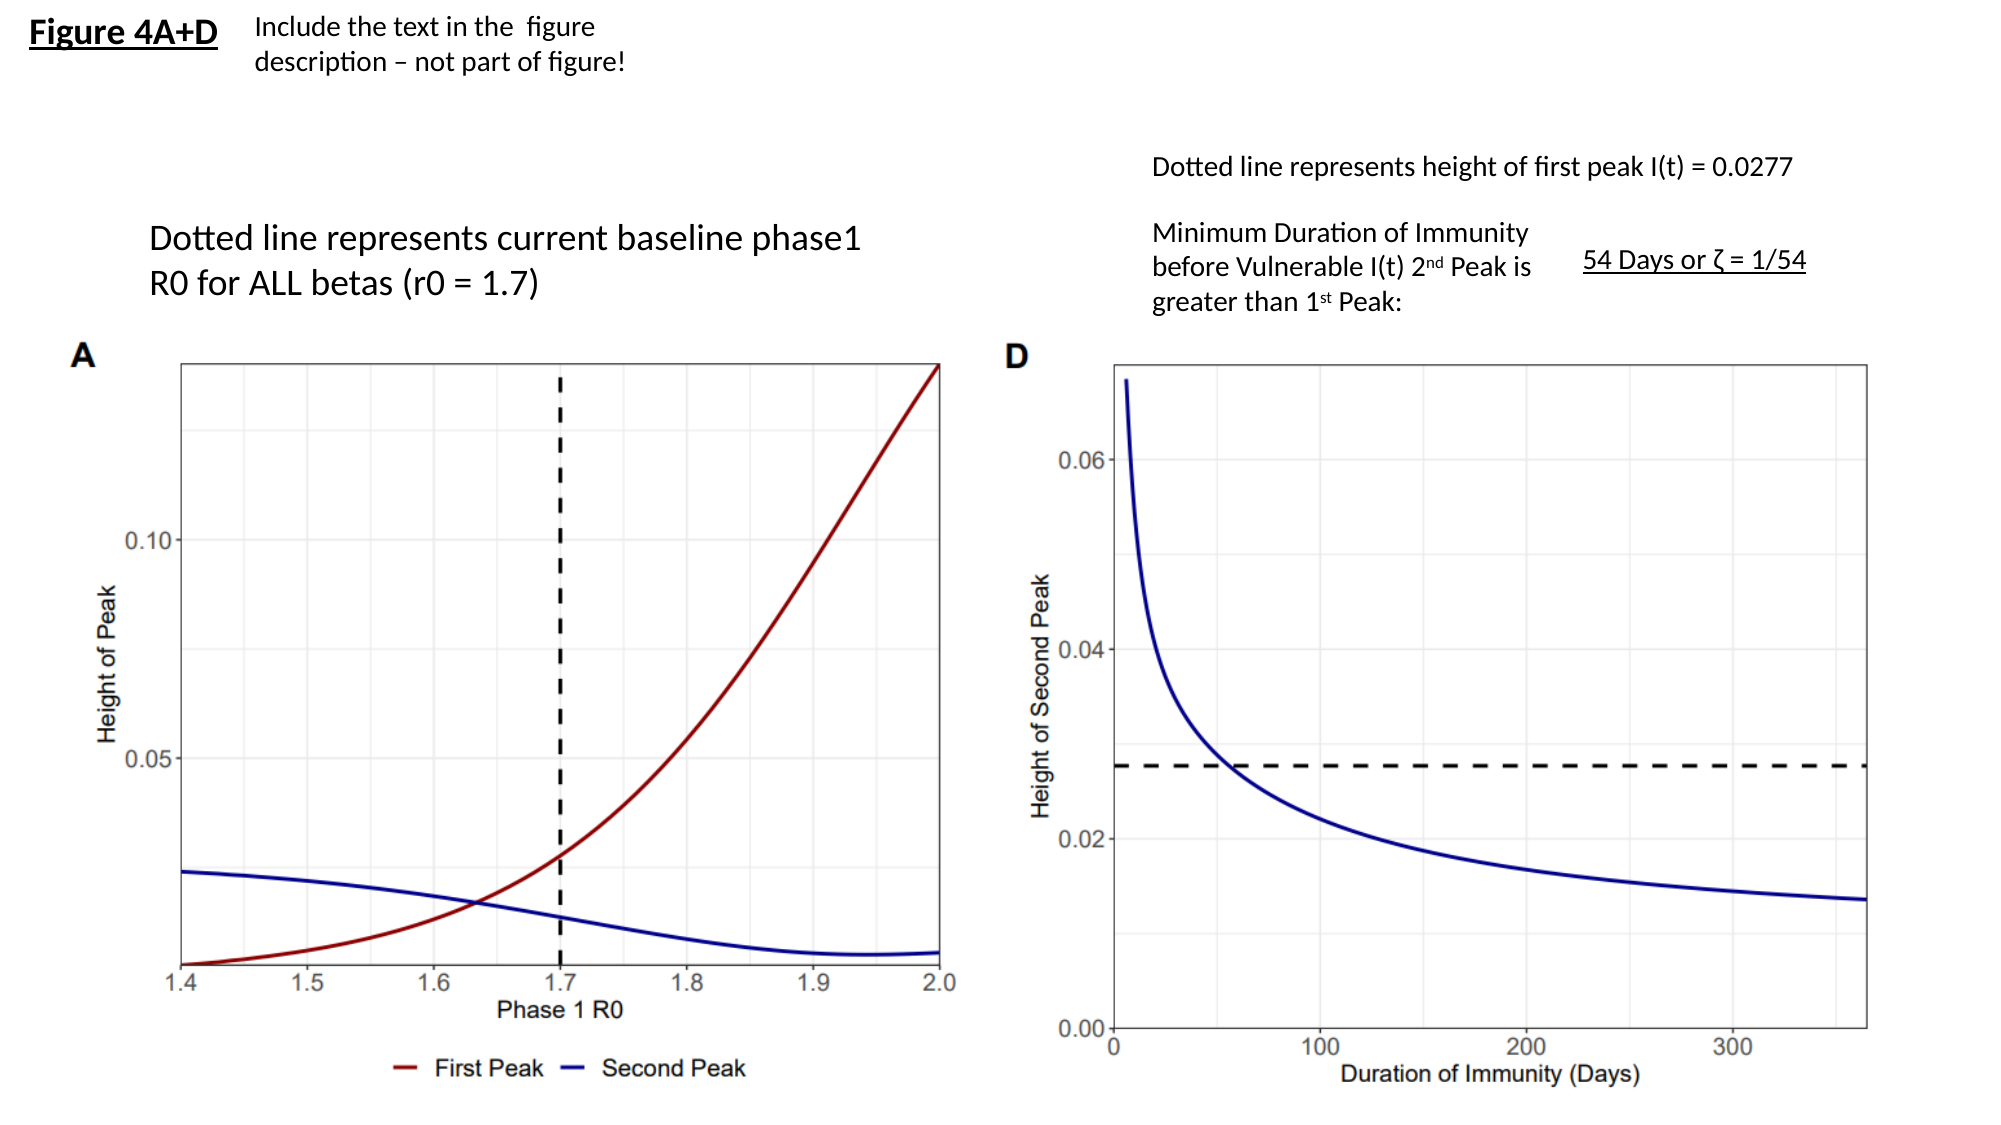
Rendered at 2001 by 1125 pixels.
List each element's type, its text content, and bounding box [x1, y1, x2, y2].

text_box Dotted line represents height of first peak I(t) = 0.0277 [1137, 139, 1898, 190]
text_box Dotted line represents current baseline phase1 R0 for ALL betas (r0 = 1.7) [134, 205, 895, 311]
text_box 54 Days or ζ = 1/54 [1567, 233, 1822, 283]
picture [69, 336, 960, 1100]
picture [999, 336, 1882, 1100]
text_box Minimum Duration of Immunity before Vulnerable I(t) 2nd Peak is greater than 1st Peak: [1137, 205, 1565, 326]
text_box Figure 4A+D [14, 0, 234, 60]
text_box Include the text in the figure description – not part of figure! [239, 0, 723, 85]
